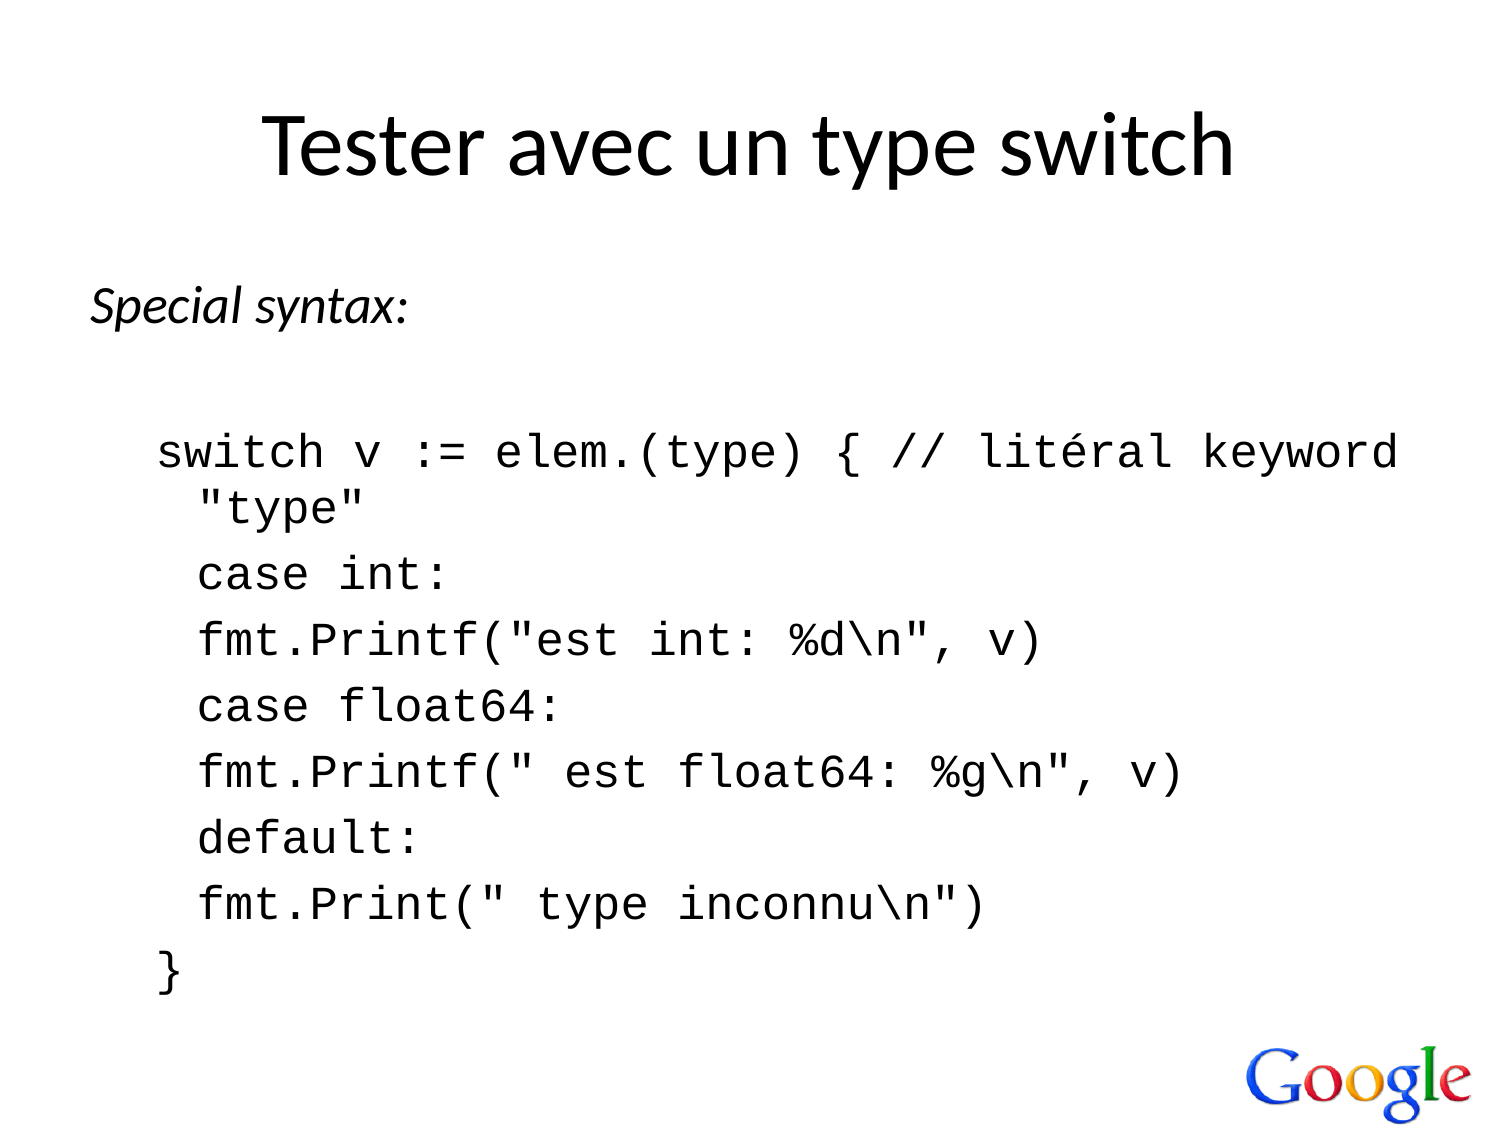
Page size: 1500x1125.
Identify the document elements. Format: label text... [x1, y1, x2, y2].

picture [1246, 1046, 1473, 1125]
list Special syntax: switch v := elem.(type) { // litéral keyword "type" case int: fmt.Printf("est int: %d\n", v) case float64: fmt.Printf(" est float64: %g\n", v) default: fmt.Print(" type inconnu\n") } [75, 262, 1425, 1005]
title Tester avec un type switch [75, 45, 1425, 233]
